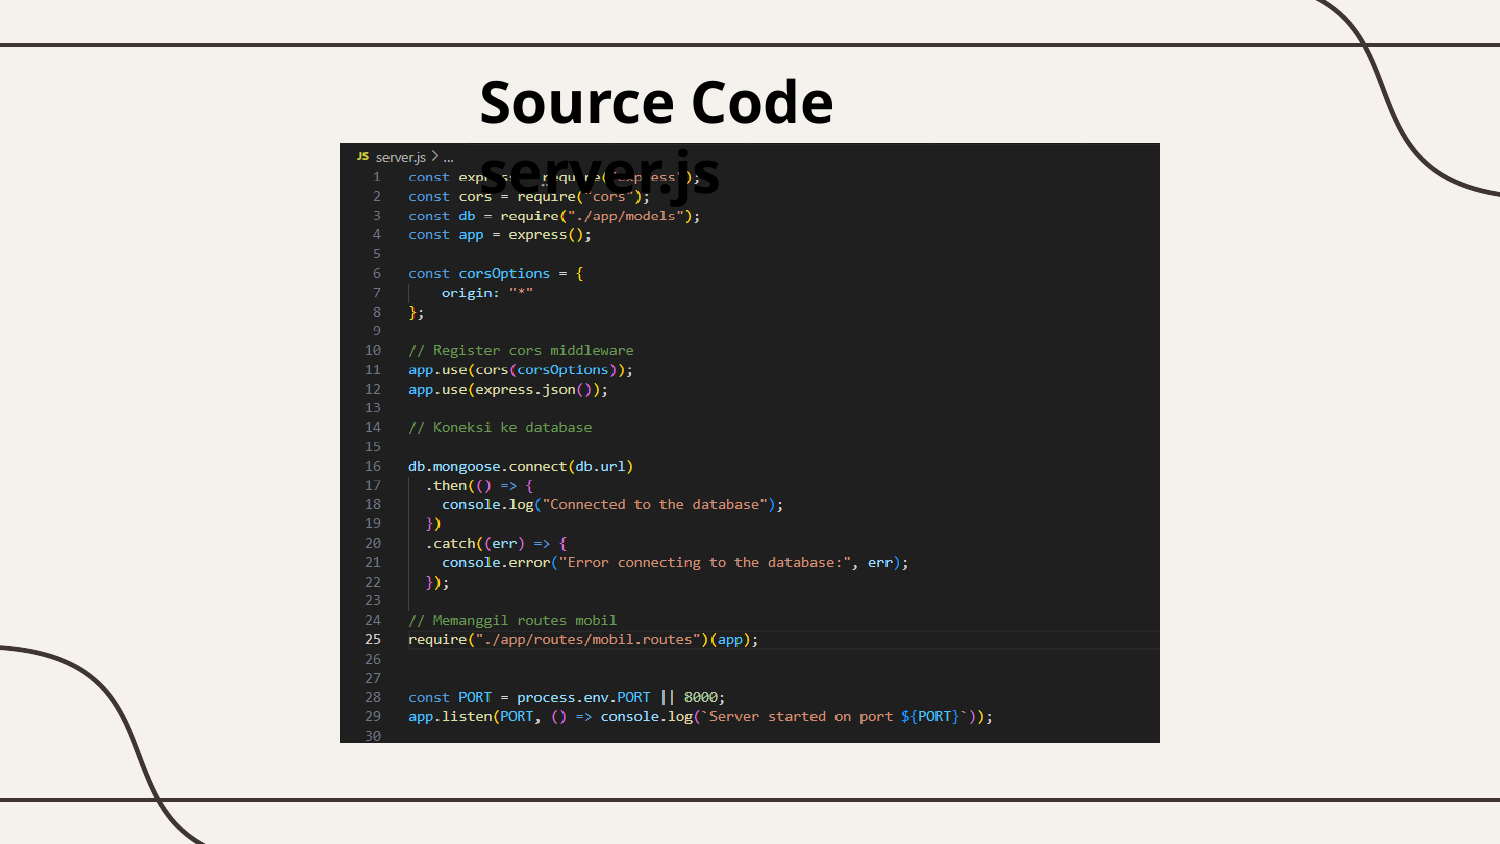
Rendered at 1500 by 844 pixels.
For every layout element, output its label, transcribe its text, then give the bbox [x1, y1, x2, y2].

picture [339, 143, 1161, 743]
text_box Source Code server.js [465, 58, 1035, 142]
